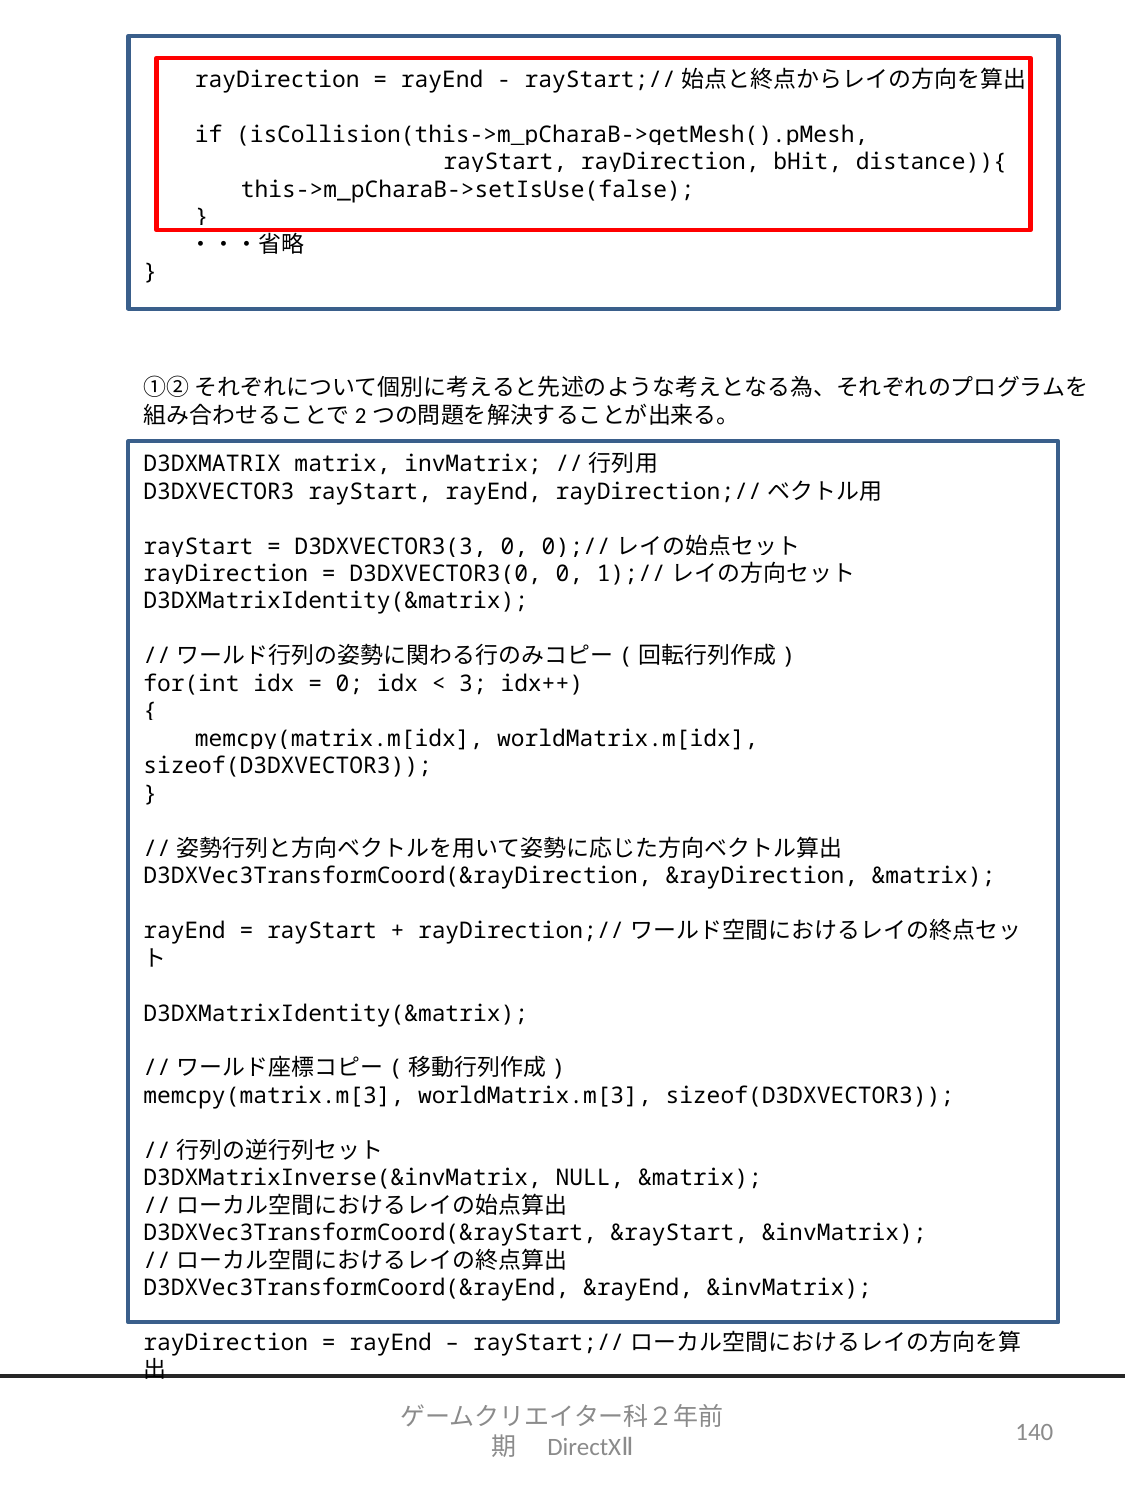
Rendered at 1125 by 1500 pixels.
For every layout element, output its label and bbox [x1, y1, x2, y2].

footer [384, 1418, 741, 1471]
text_box [128, 365, 1125, 436]
text_box [126, 29, 1061, 311]
text_box [0, 439, 1125, 1418]
slide_number [806, 1390, 1069, 1471]
